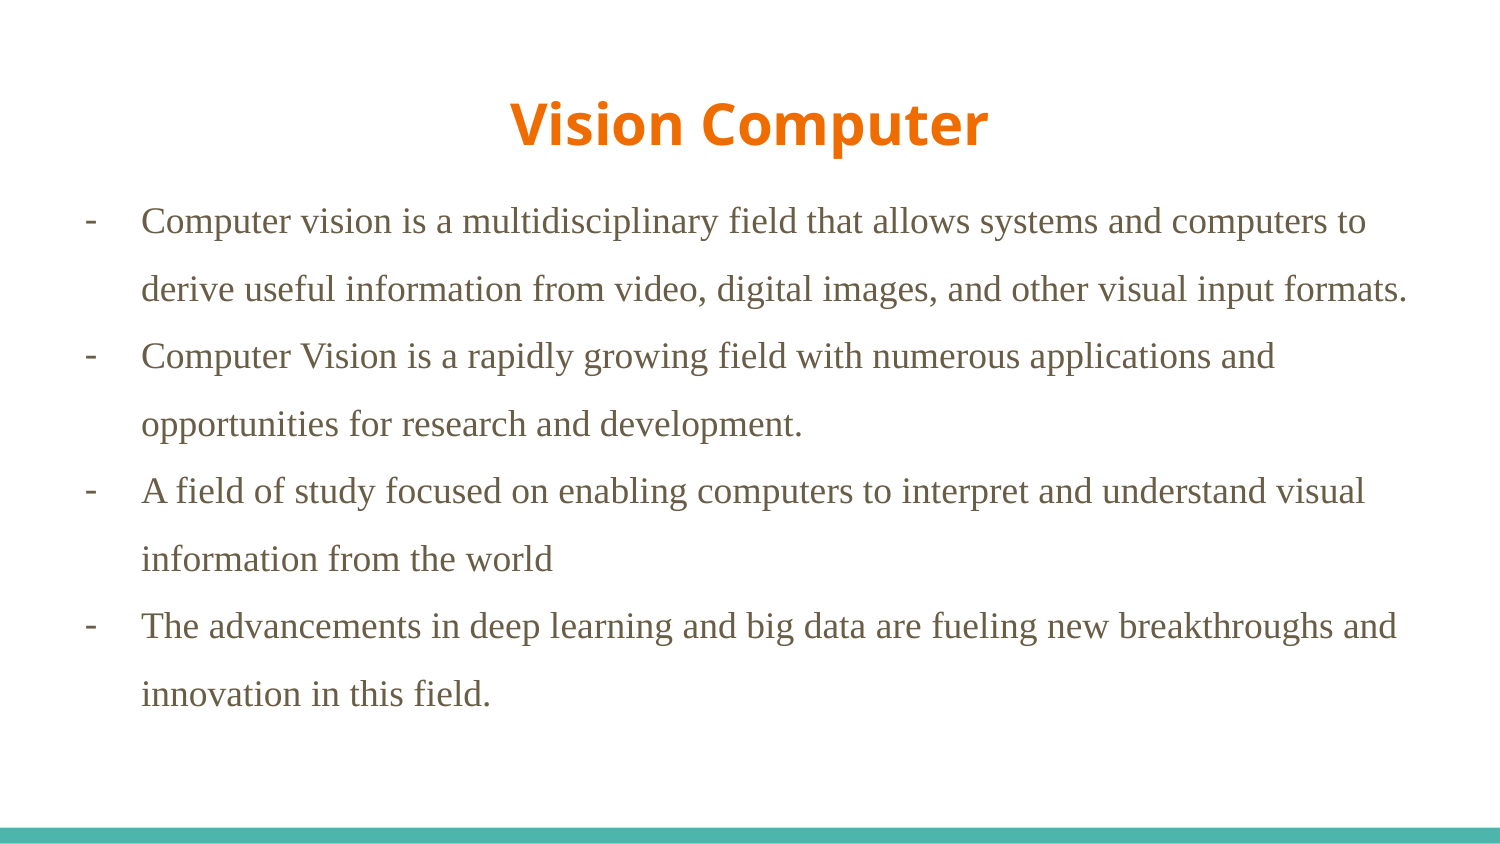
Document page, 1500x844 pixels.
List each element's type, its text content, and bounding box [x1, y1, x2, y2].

list Computer vision is a multidisciplinary field that allows systems and computers to derive useful information from video, digital images, and other visual input formats. Computer Vision is a rapidly growing field with numerous applications and opportunities for research and development. A field of study focused on enabling computers to interpret and understand visual information from the world The advancements in deep learning and big data are fueling new breakthroughs and innovation in this field. [51, 158, 1449, 755]
title Vision Computer [51, 72, 1449, 158]
